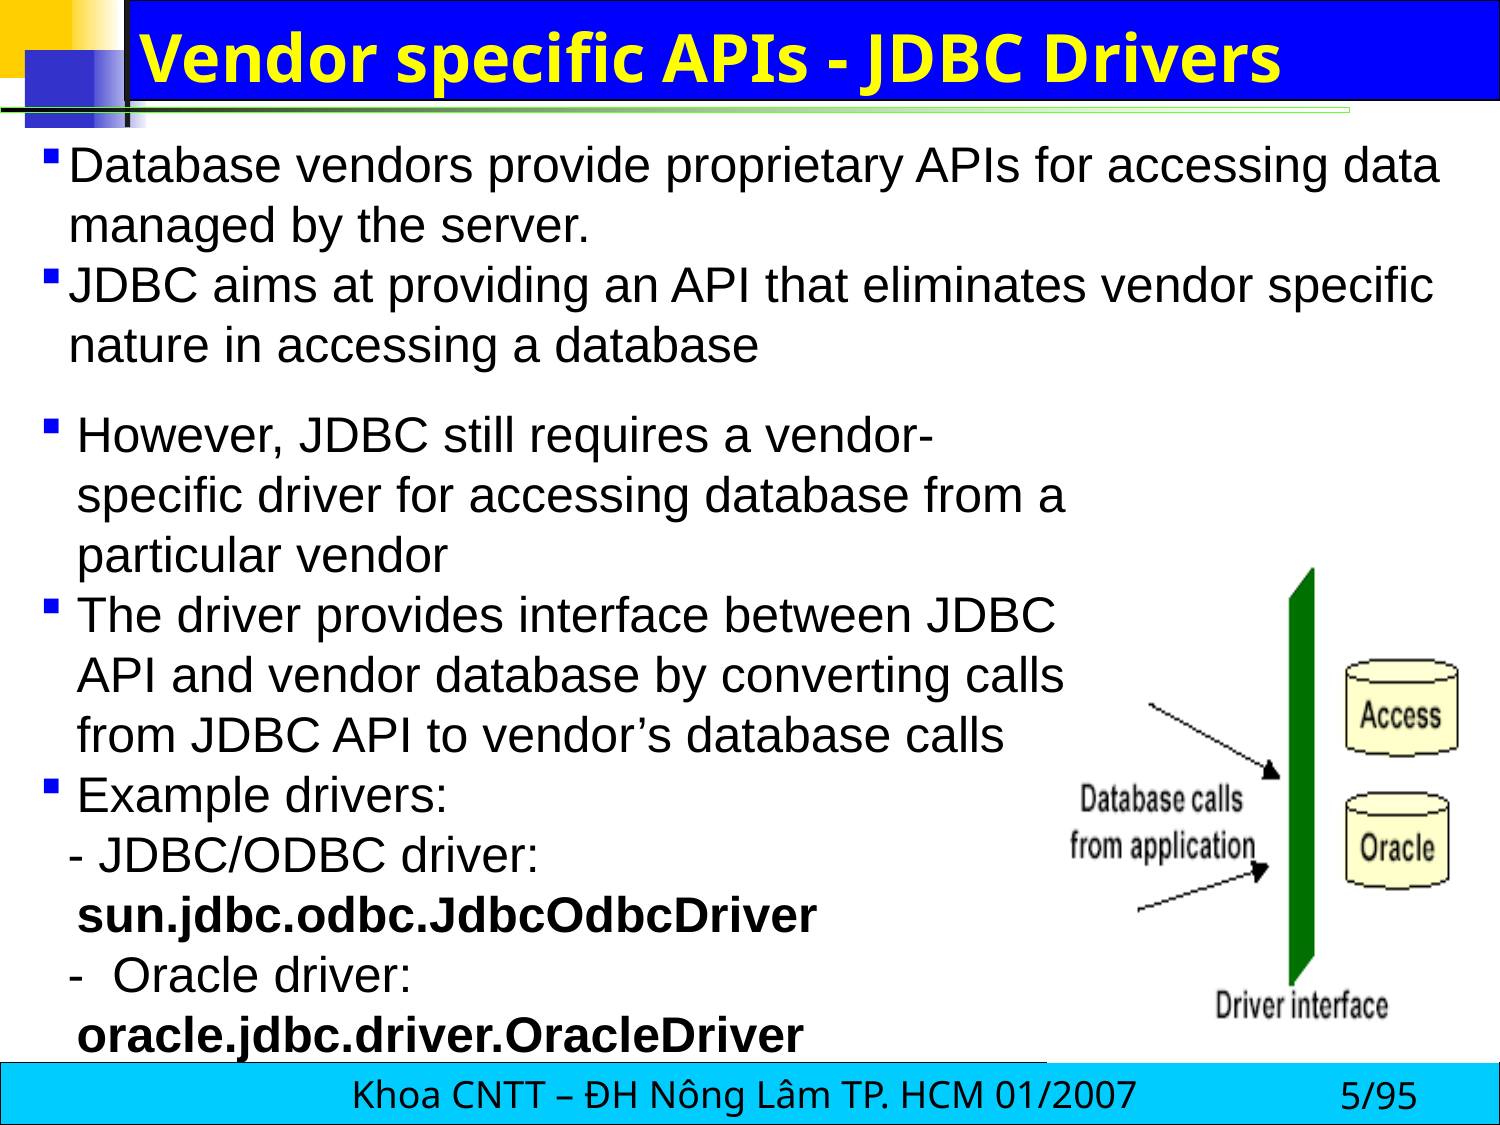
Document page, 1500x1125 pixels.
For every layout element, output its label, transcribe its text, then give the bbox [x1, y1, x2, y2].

text_box Vendor specific APIs - JDBC Drivers [125, 0, 1500, 113]
text_box However, JDBC still requires a vendor-specific driver for accessing database from a particular vendor The driver provides interface between JDBC API and vendor database by converting calls from JDBC API to vendor’s database calls Example drivers: - JDBC/ODBC driver: sun.jdbc.odbc.JdbcOdbcDriver - Oracle driver: oracle.jdbc.driver.OracleDriver [24, 395, 1113, 1070]
text_box Database vendors provide proprietary APIs for accessing data managed by the server. JDBC aims at providing an API that eliminates vendor specific nature in accessing a database [24, 124, 1500, 380]
picture [1047, 549, 1499, 1062]
